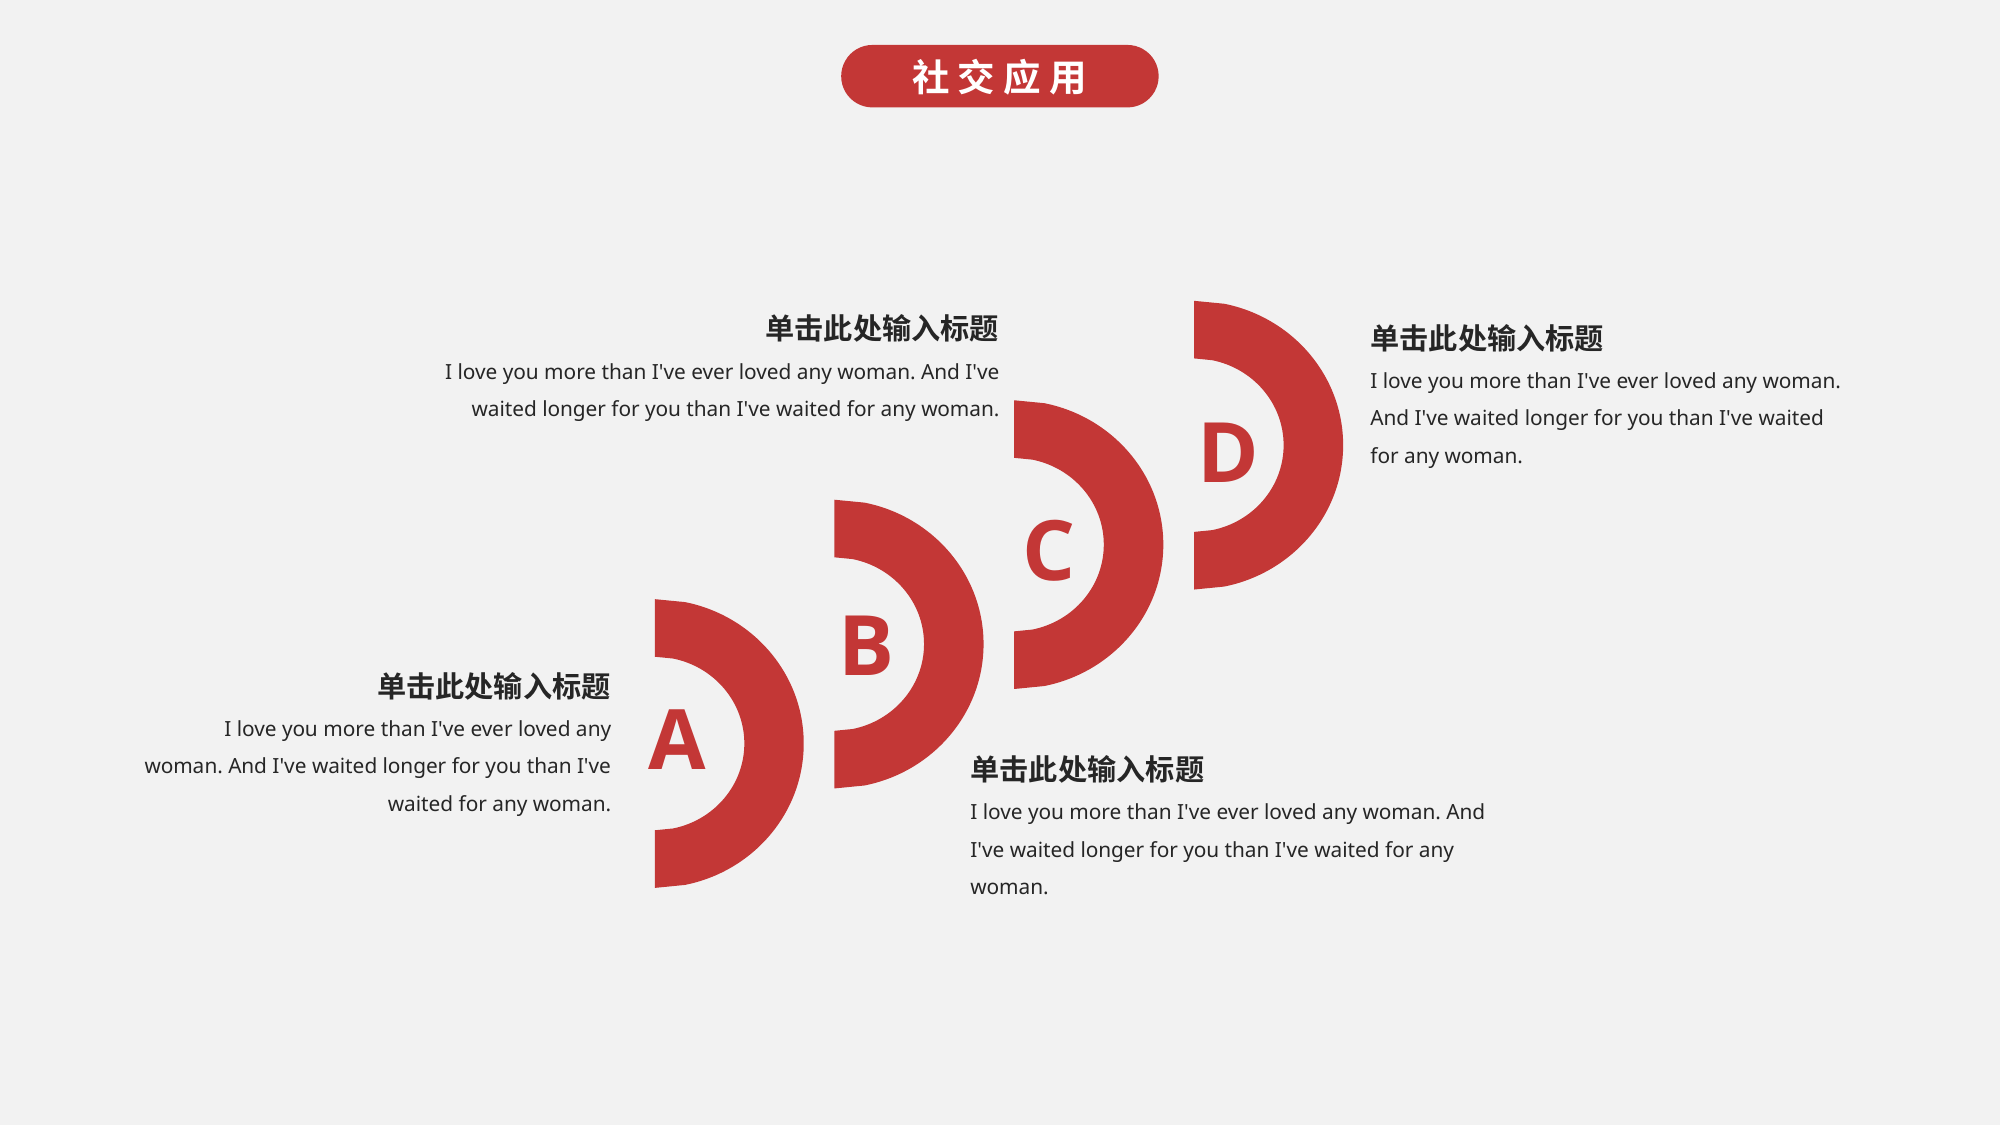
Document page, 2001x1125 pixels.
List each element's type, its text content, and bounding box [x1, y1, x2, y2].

text_box 社 交 应 用 [840, 43, 1160, 109]
text_box [1194, 300, 1344, 590]
text_box 单击此处输入标题 I love you more than I've ever loved any woman. And I've waited longer for you than I've waited for any woman. [1355, 300, 1869, 476]
text_box 单击此处输入标题 I love you more than I've ever loved any woman. And I've waited longer for you than I've waited for any woman. [422, 259, 1015, 462]
text_box [834, 499, 984, 789]
text_box A [633, 678, 721, 794]
text_box D [1182, 392, 1274, 507]
text_box B [823, 584, 909, 700]
text_box [1014, 400, 1164, 689]
text_box 单击此处输入标题 I love you more than I've ever loved any woman. And I've waited longer for you than I've waited for any woman. [127, 649, 626, 825]
text_box C [1007, 489, 1091, 605]
text_box 单击此处输入标题 I love you more than I've ever loved any woman. And I've waited longer for you than I've waited for any woman. [955, 732, 1531, 908]
text_box [654, 599, 804, 888]
